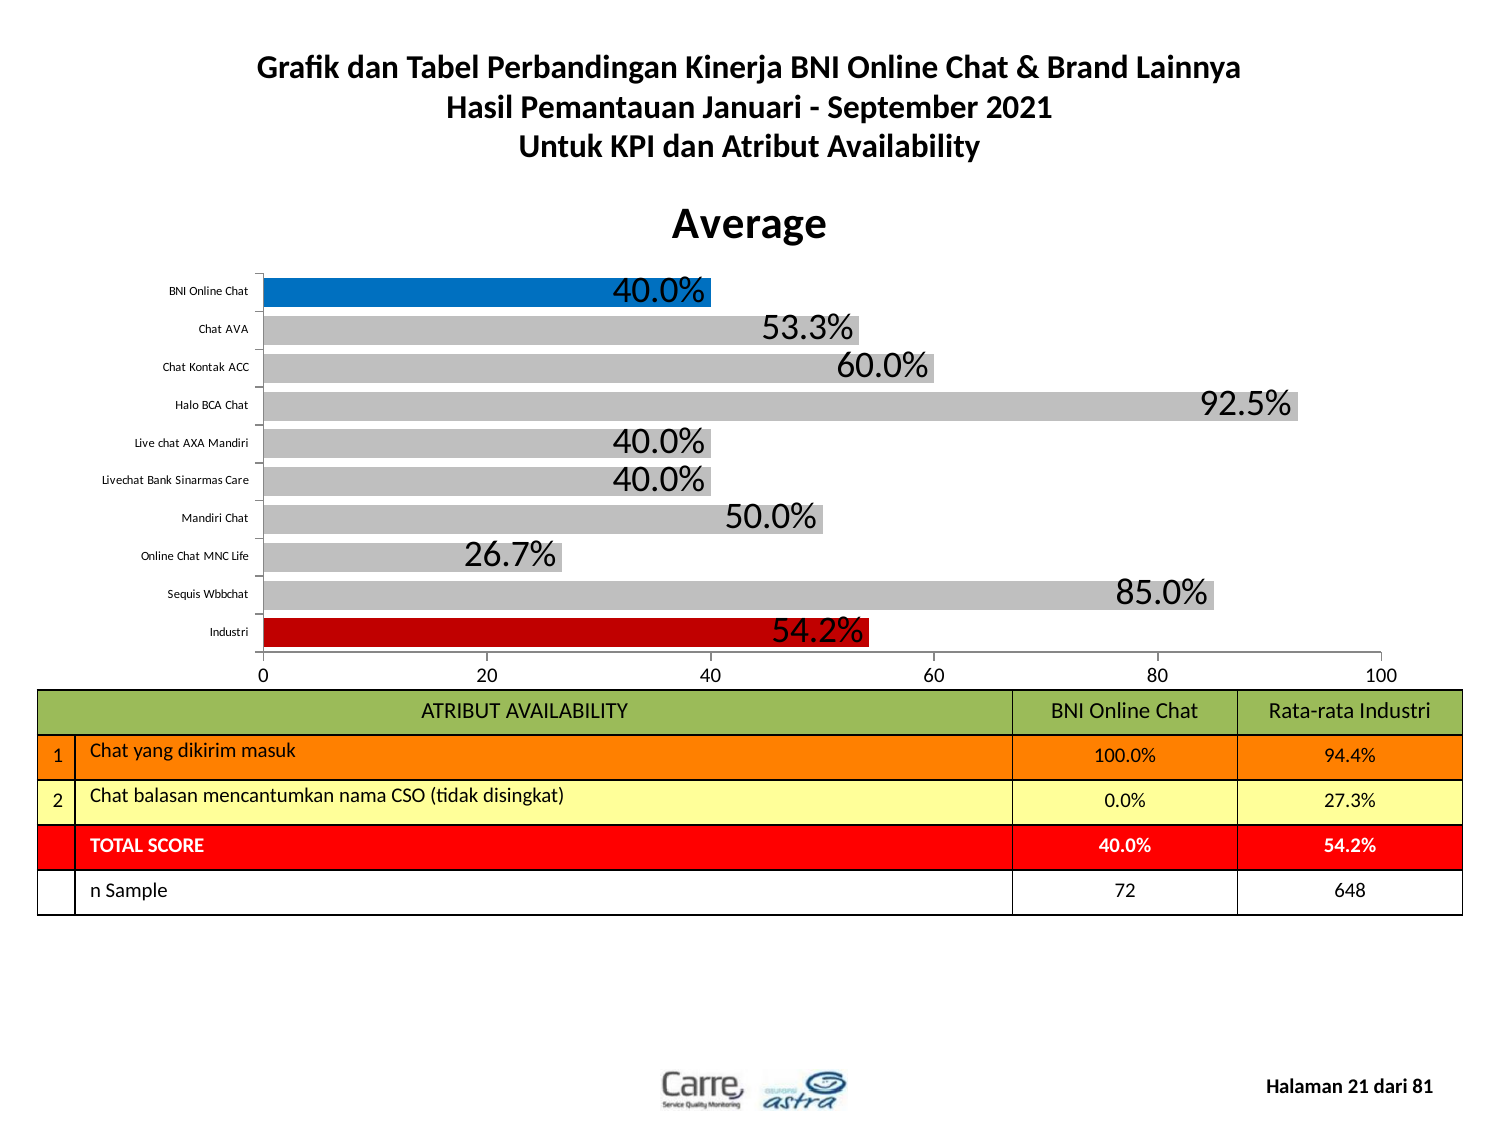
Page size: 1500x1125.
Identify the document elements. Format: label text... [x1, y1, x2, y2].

table_cell n Sample [76, 871, 1012, 914]
table_cell TOTAL SCORE [76, 826, 1012, 869]
table_header Rata-rata Industri [1238, 691, 1462, 734]
table_cell 1 [38, 736, 74, 779]
table_cell 40.0% [1013, 826, 1237, 869]
chart [74, 172, 1426, 698]
table_header BNI Online Chat [1013, 707, 1237, 734]
table_cell 27.3% [1238, 781, 1462, 824]
table_cell Chat yang dikirim masuk [76, 736, 1012, 779]
table_cell 0.0% [1013, 781, 1237, 824]
table_cell 648 [1238, 871, 1462, 914]
table_cell 100.0% [1013, 736, 1237, 779]
text_box Grafik dan Tabel Perbandingan Kinerja BNI Online Chat & Brand Lainnya Hasil Pemantauan Januari - September 2021 Untuk KPI dan Atribut Availability [241, 37, 1258, 170]
table_cell 2 [38, 781, 74, 824]
table_header ATRIBUT AVAILABILITY [38, 691, 1012, 734]
table_cell [38, 871, 74, 914]
table_cell 54.2% [1238, 826, 1462, 869]
table_cell 94.4% [1238, 736, 1462, 779]
table_cell Chat balasan mencantumkan nama CSO (tidak disingkat) [76, 781, 1012, 824]
table_cell 72 [1013, 871, 1237, 914]
text_box Halaman 21 dari 81 [1251, 1065, 1449, 1105]
picture [659, 1064, 848, 1118]
table_cell [38, 826, 74, 869]
